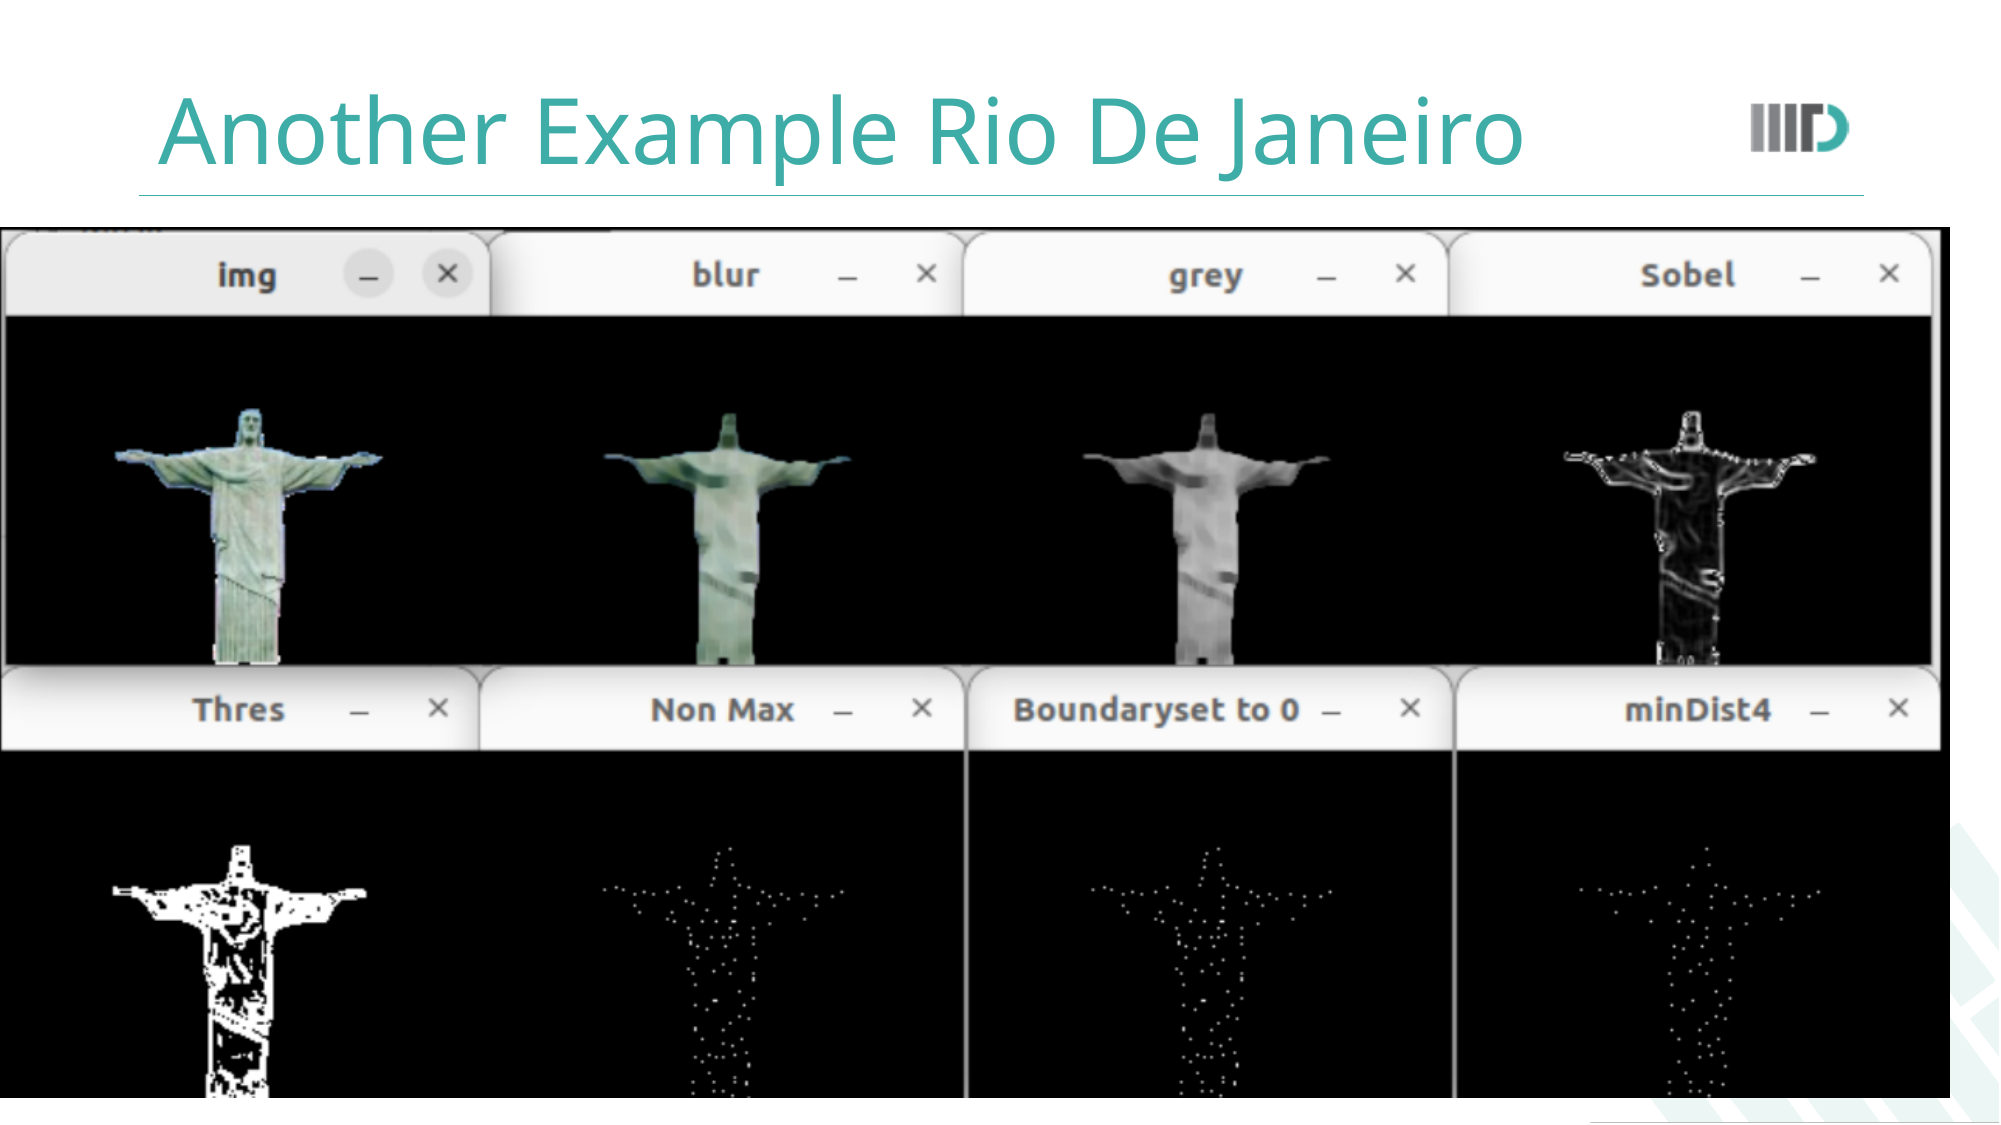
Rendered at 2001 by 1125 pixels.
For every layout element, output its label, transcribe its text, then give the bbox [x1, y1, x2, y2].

title Another Example Rio De Janeiro [143, 67, 1693, 203]
picture [1732, 91, 1864, 165]
picture [0, 227, 2000, 1125]
